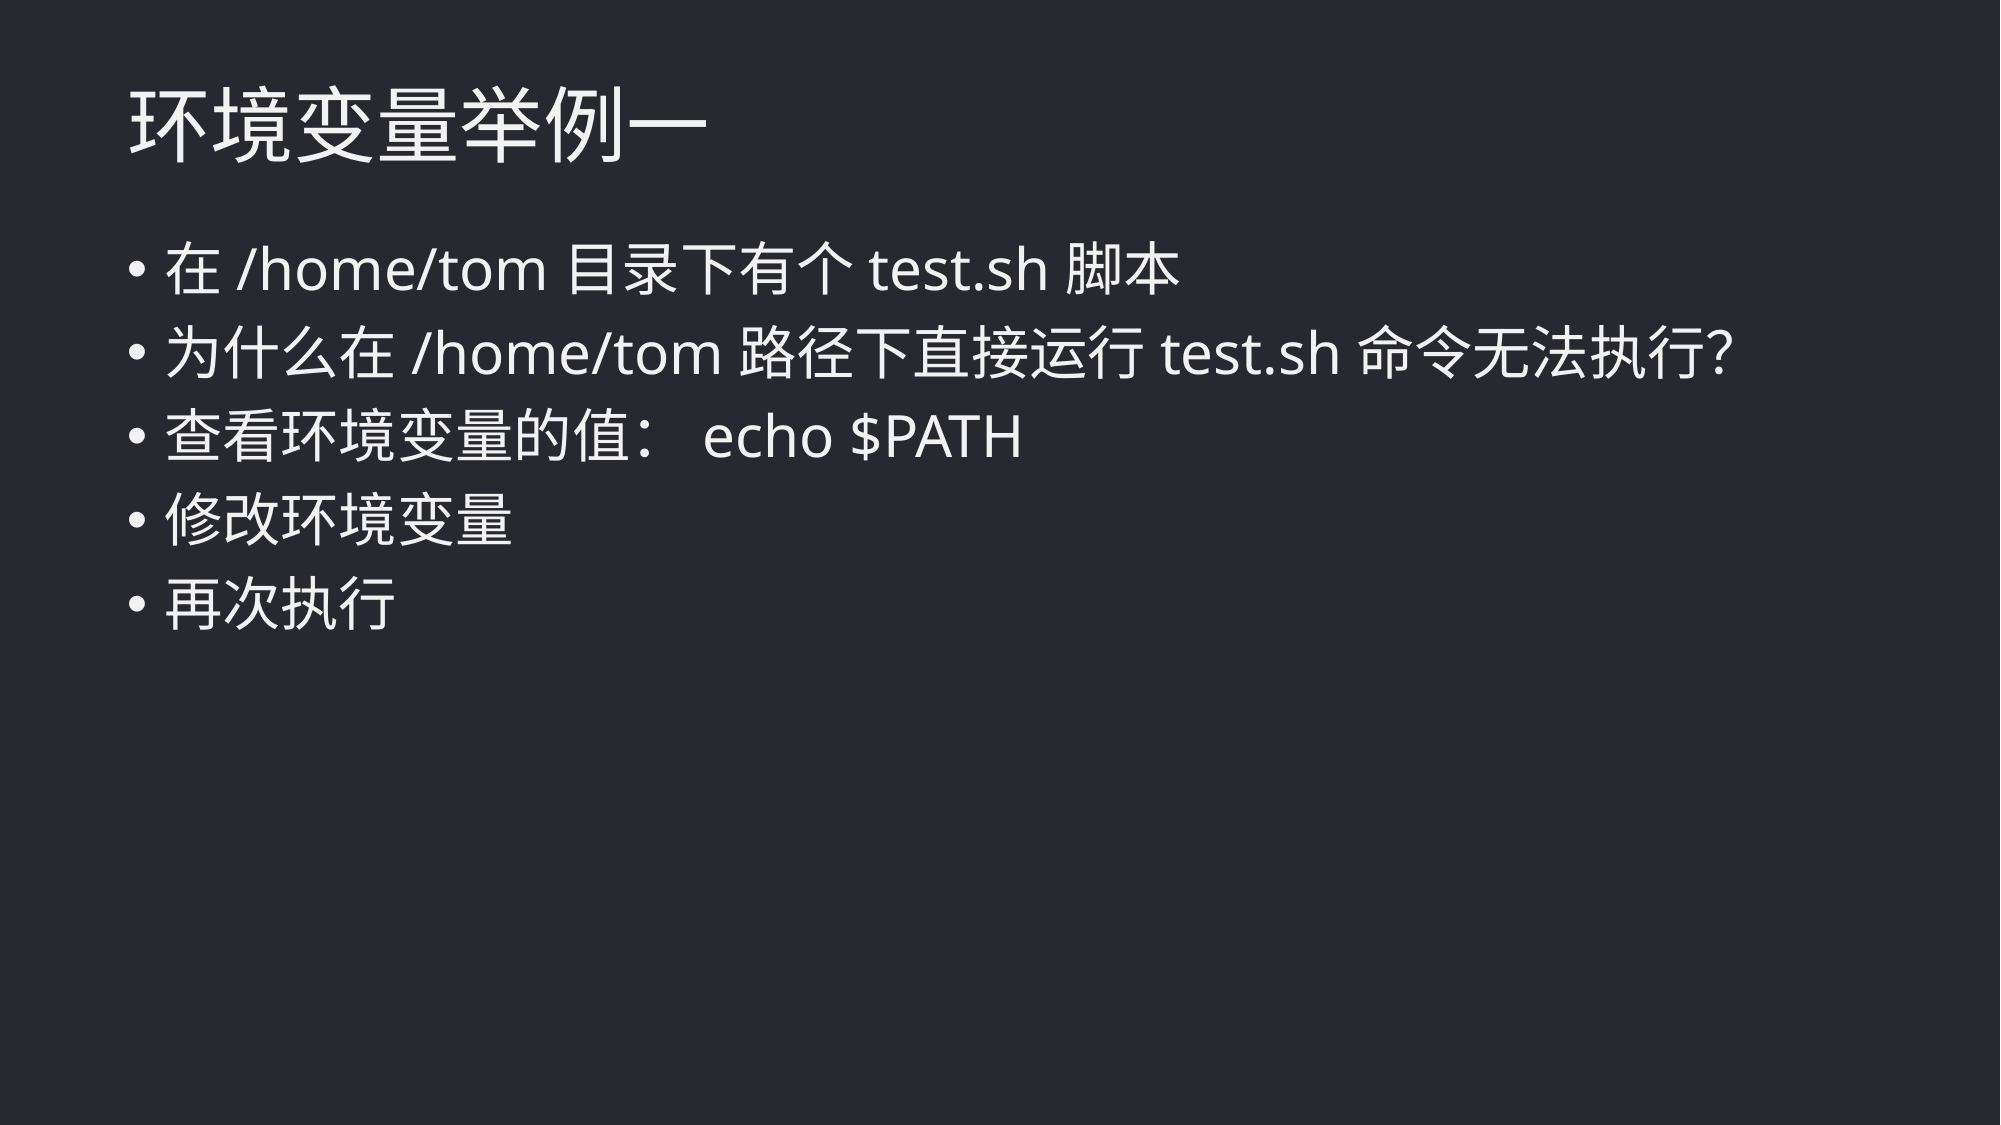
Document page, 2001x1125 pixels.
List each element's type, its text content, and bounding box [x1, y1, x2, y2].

text_box 在/home/tom目录下有个test.sh脚本 为什么在/home/tom路径下直接运行test.sh命令无法执行？ 查看环境变量的值：echo $PATH 修改环境变量 再次执行 [112, 232, 1937, 908]
text_box 环境变量举例一 [112, 77, 1387, 232]
